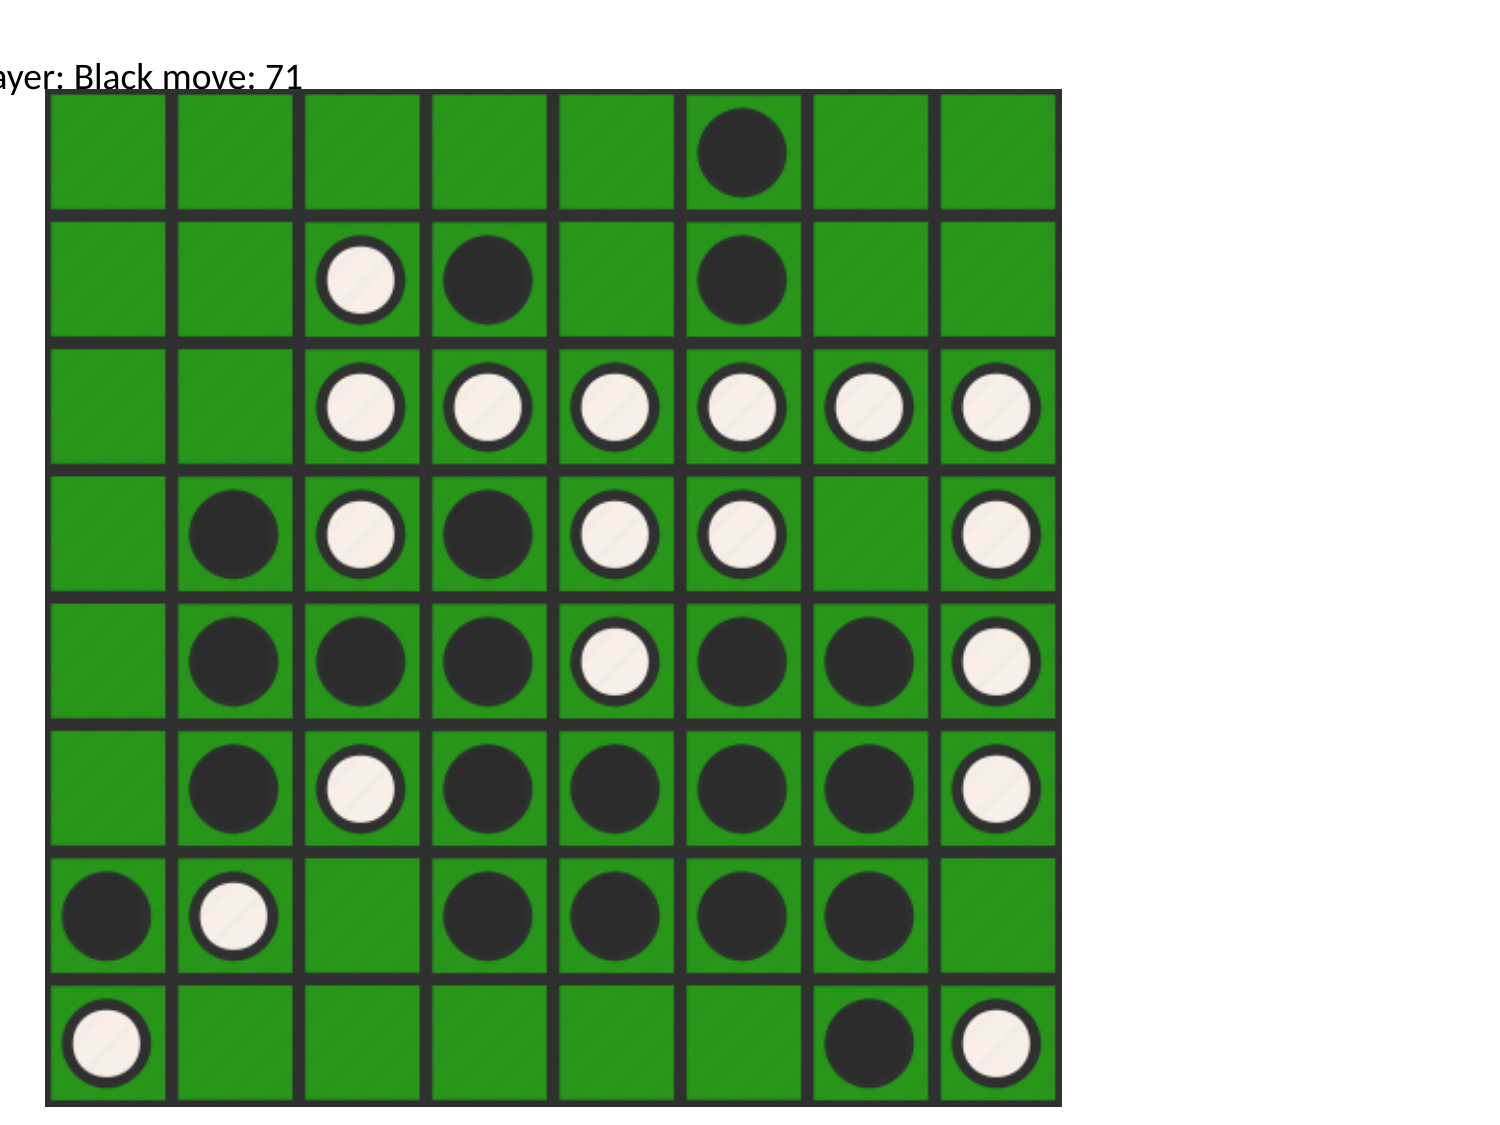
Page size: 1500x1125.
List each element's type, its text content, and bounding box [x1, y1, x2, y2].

text_box turn: 35 player: Black move: 71 [0, 44, 319, 105]
picture [44, 89, 1062, 1107]
